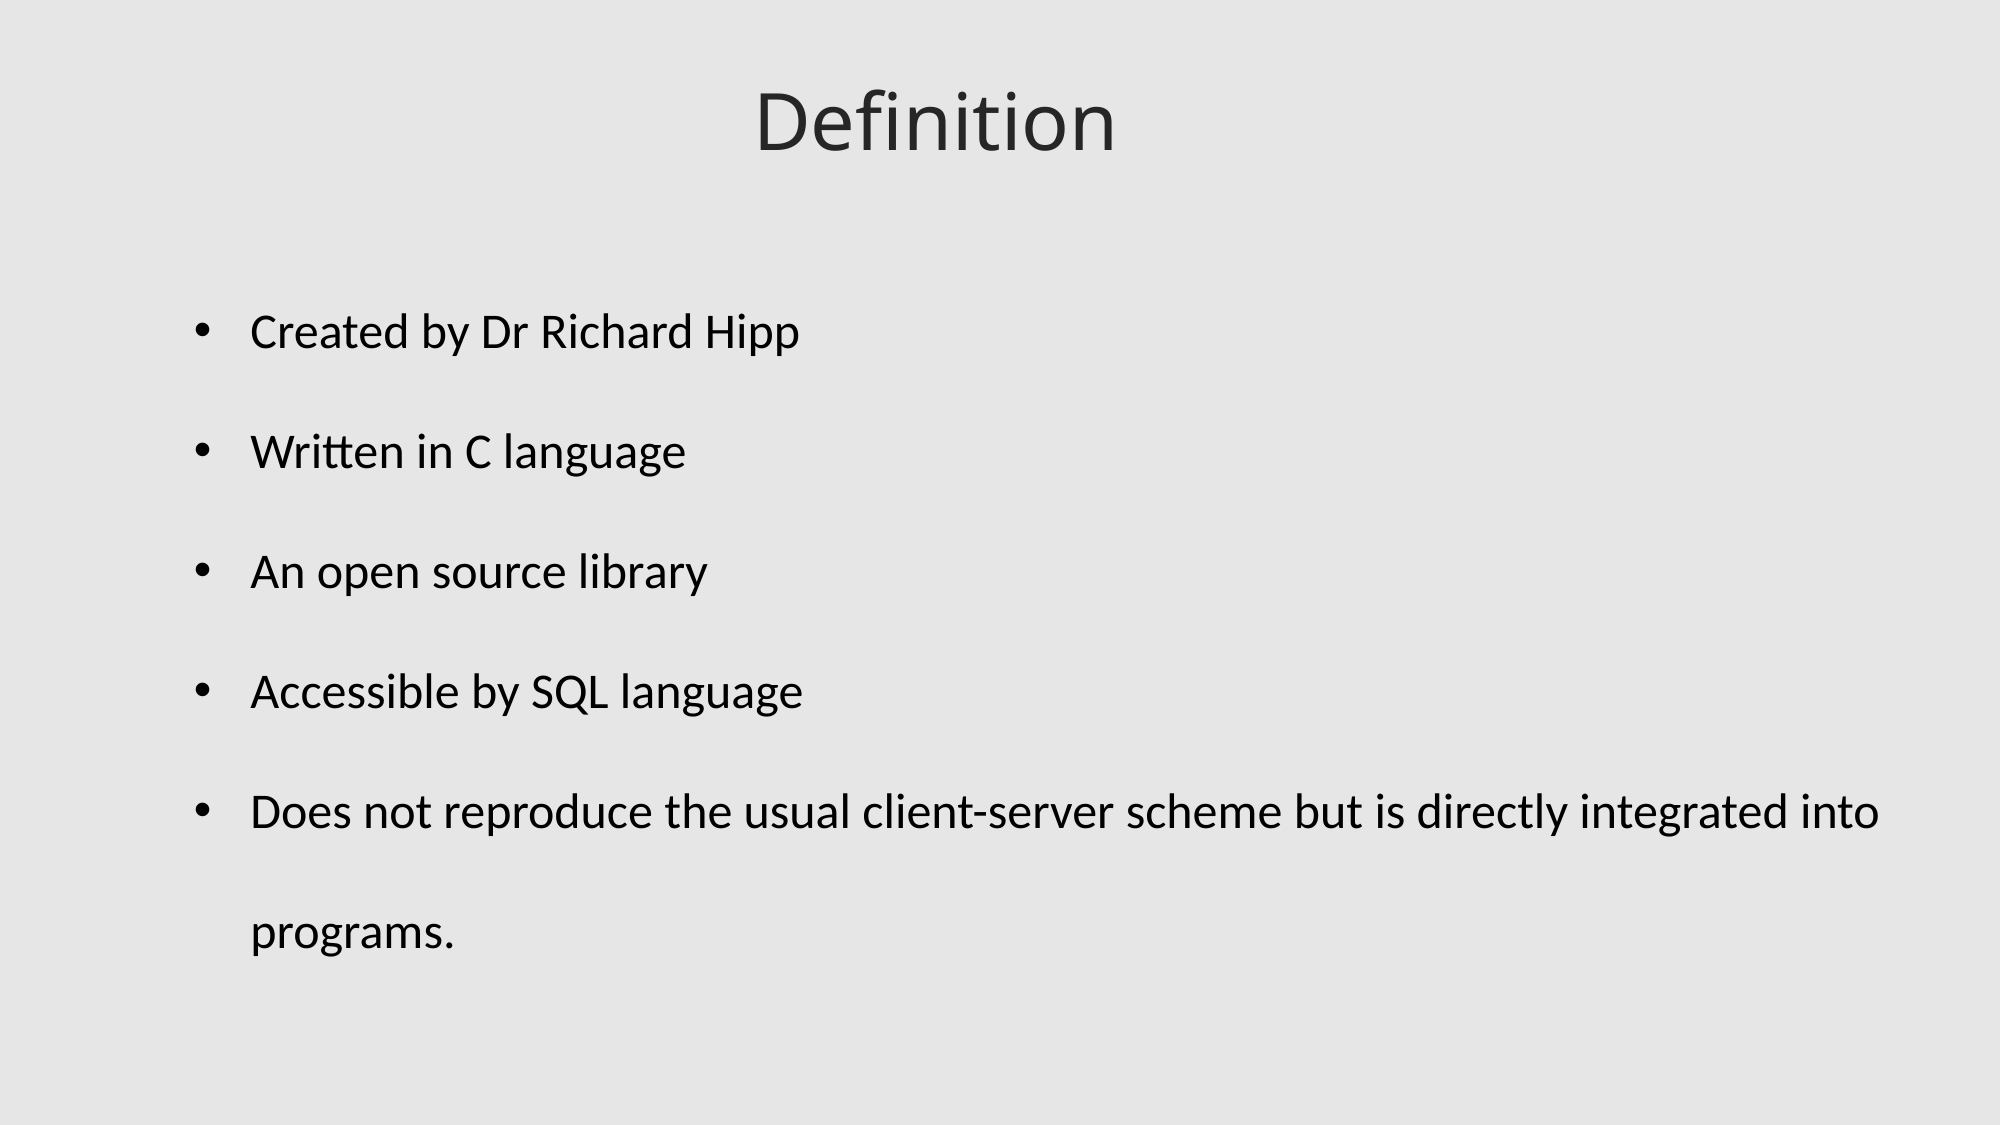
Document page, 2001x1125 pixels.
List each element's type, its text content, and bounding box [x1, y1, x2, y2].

text_box Created by Dr Richard Hipp Written in C language An open source library Accessible by SQL language Does not reproduce the usual client-server scheme but is directly integrated into programs. [179, 231, 1965, 1117]
text_box Definition [73, 65, 1799, 199]
